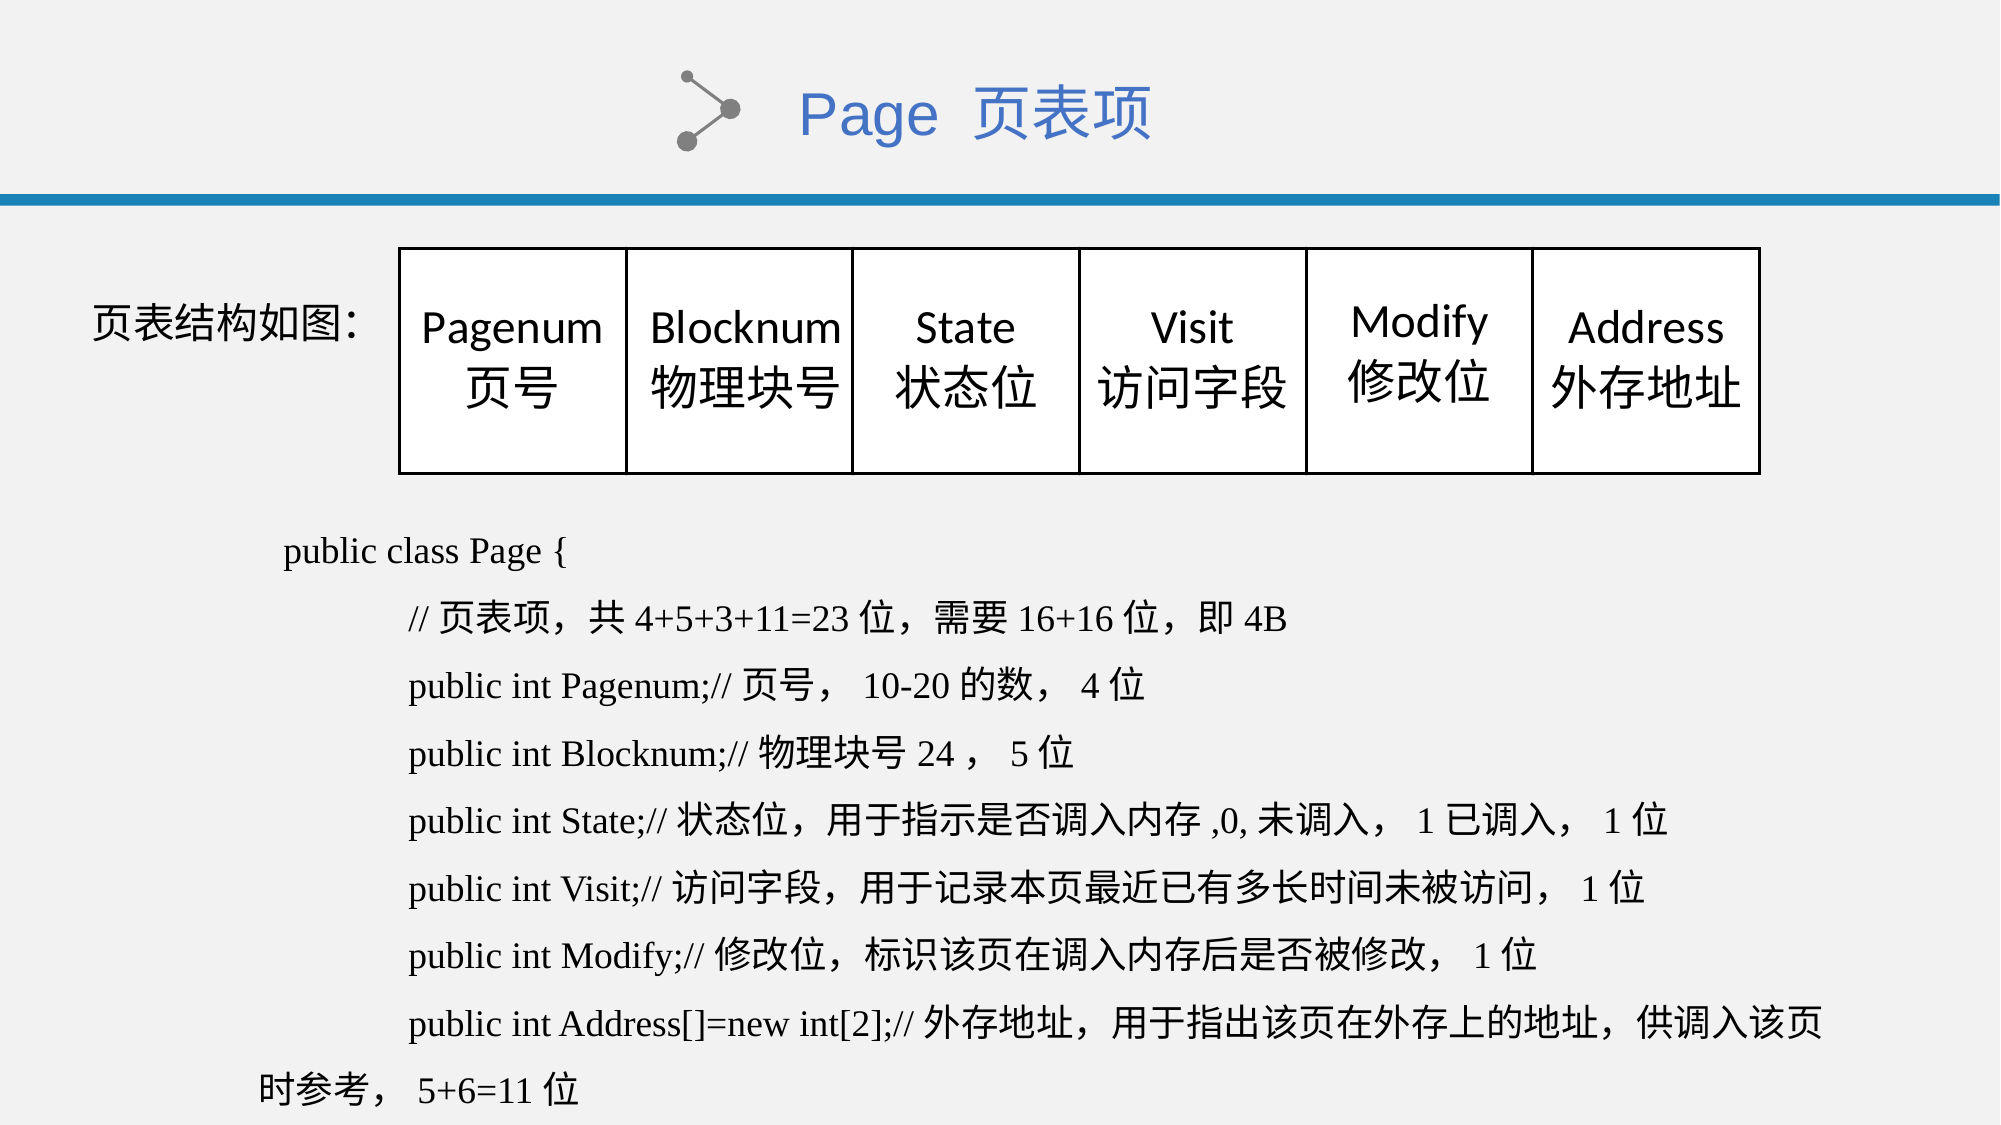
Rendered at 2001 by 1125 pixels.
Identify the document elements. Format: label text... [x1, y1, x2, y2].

text_box 页表结构如图： [54, 289, 393, 355]
text_box public class Page { //页表项，共4+5+3+11=23位，需要16+16位，即4B public int Pagenum;//页号，10-20的数，4位 public int Blocknum;//物理块号24，5位 public int State;//状态位，用于指示是否调入内存,0,未调入，1已调入，1位 public int Visit;//访问字段，用于记录本页最近已有多长时间未被访问，1位 public int Modify;//修改位，标识该页在调入内存后是否被修改，1位 public int Address[]=new int[2];//外存地址，用于指出该页在外存上的地址，供调入该页时参考，5+6=11位 [243, 496, 1842, 1119]
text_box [0, 67, 2000, 206]
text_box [393, 242, 1764, 478]
